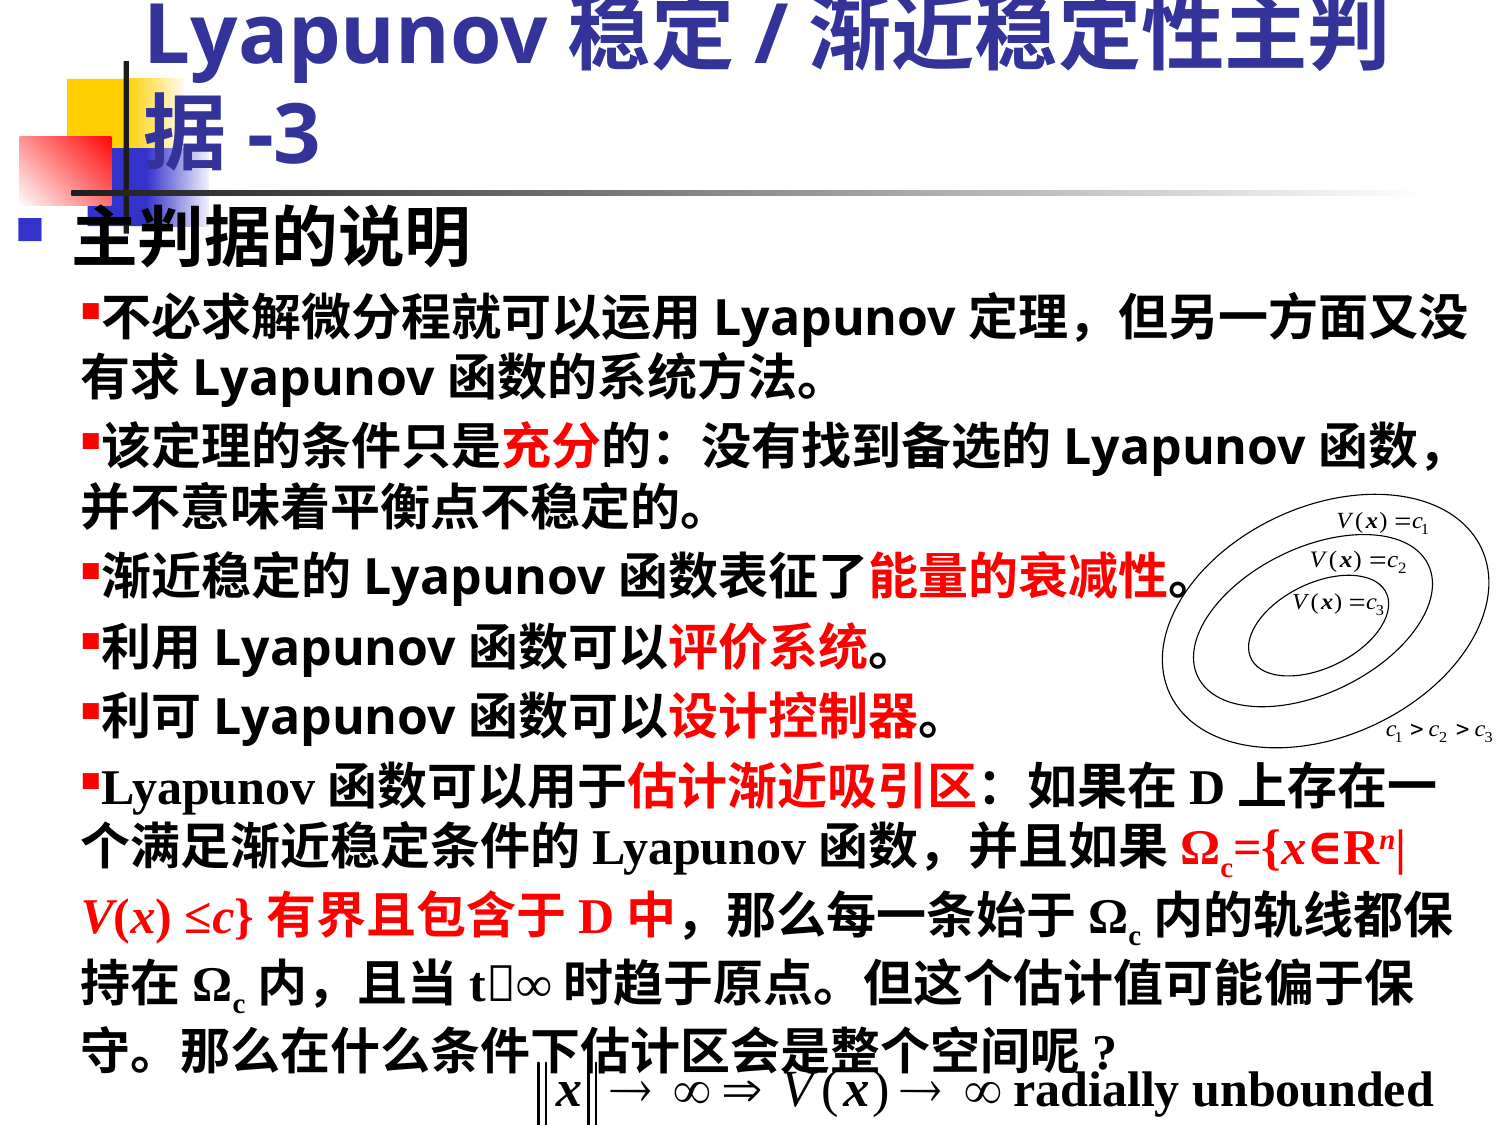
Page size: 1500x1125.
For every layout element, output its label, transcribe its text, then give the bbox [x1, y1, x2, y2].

title 3.1不显含时间的自治系统Lyapunov稳定/渐近稳定性主判据-3 [128, 0, 1500, 187]
list 主判据的说明 不必求解微分程就可以运用Lyapunov定理，但另一方面又没有求Lyapunov函数的系统方法。 该定理的条件只是充分的：没有找到备选的Lyapunov函数，并不意味着平衡点不稳定的。 渐近稳定的Lyapunov函数表征了能量的衰减性。 利用Lyapunov函数可以评价系统。 利可Lyapunov函数可以设计控制器。 Lyapunov函数可以用于估计渐近吸引区：如果在D上存在一个满足渐近稳定条件的Lyapunov函数，并且如果Ωc={x∈Rn|V(x) ≤c}有界且包含于D中，那么每一条始于Ωc内的轨线都保持在Ωc内，且当t∞时趋于原点。但这个估计值可能偏于保守。那么在什么条件下估计区会是整个空间呢? [0, 187, 1500, 1007]
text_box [526, 1051, 1012, 1125]
picture [1159, 491, 1500, 751]
text_box radially unbounded [998, 1049, 1450, 1124]
